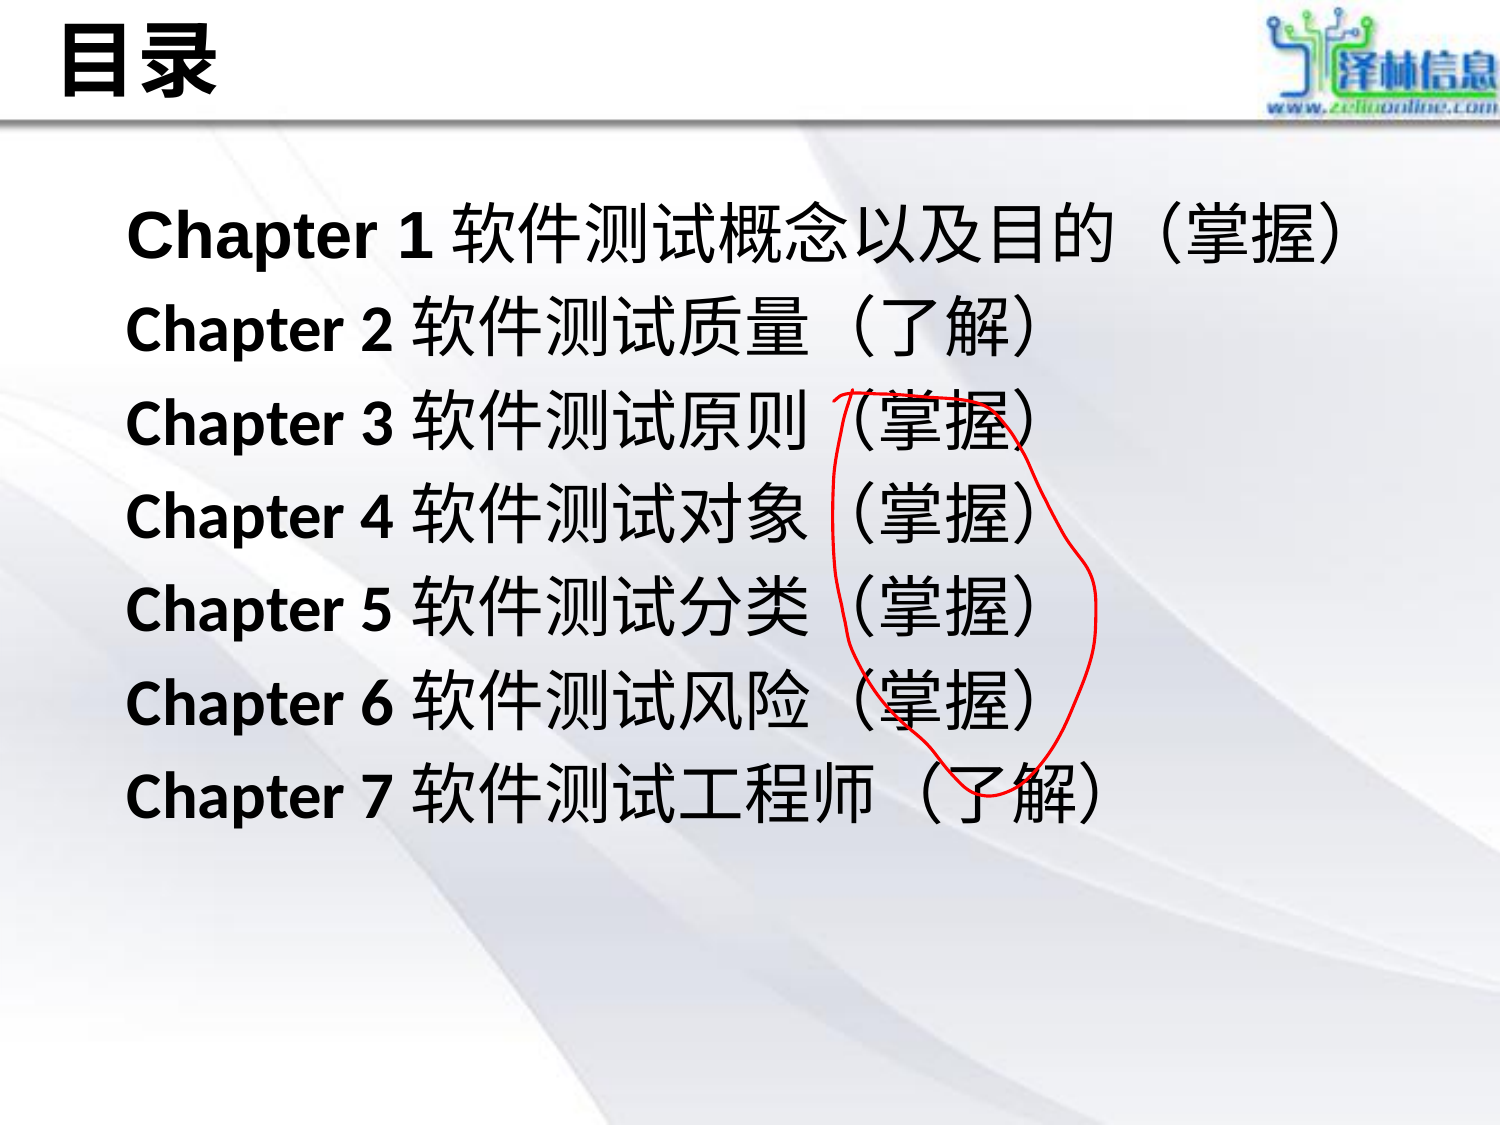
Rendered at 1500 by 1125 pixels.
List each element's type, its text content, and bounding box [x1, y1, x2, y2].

text_box Chapter 1软件测试概念以及目的（掌握） Chapter 2软件测试质量（了解） Chapter 3软件测试原则（掌握） Chapter 4软件测试对象（掌握） Chapter 5软件测试分类（掌握） Chapter 6软件测试风险（掌握） Chapter 7软件测试工程师（了解） [112, 184, 1463, 905]
picture [0, 0, 1500, 1125]
text_box 目录 [0, 0, 1350, 130]
